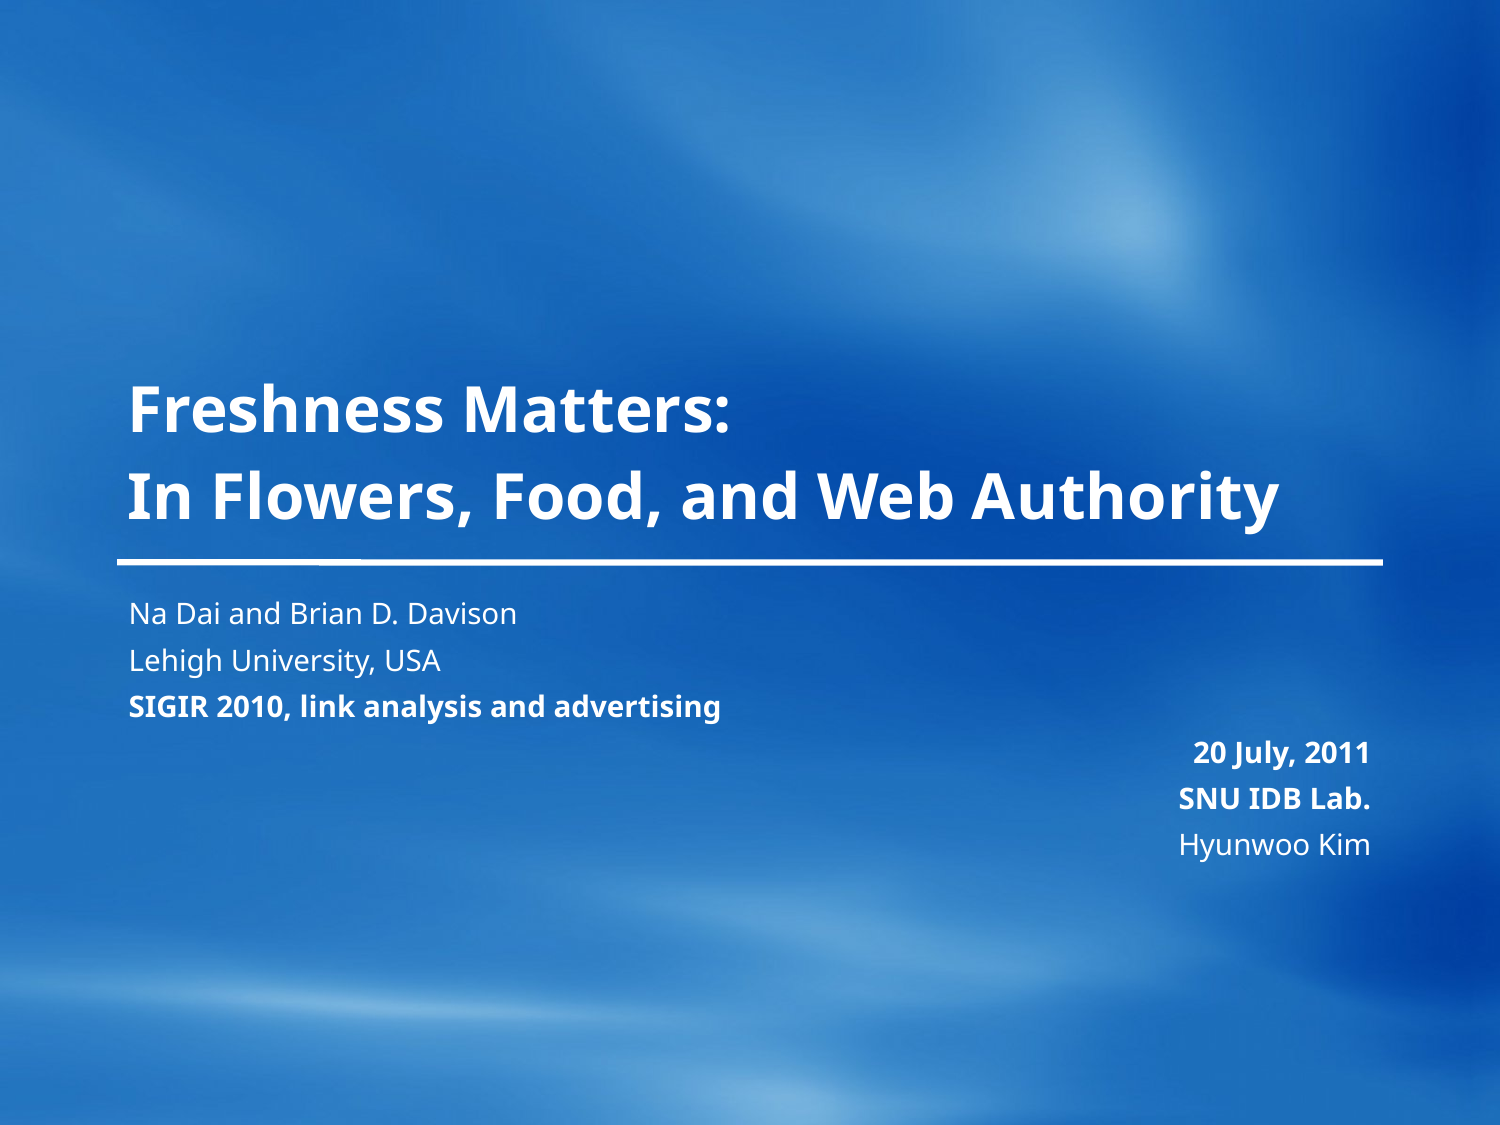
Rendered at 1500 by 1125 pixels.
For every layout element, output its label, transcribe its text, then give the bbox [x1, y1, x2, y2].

title Freshness Matters: In Flowers, Food, and Web Authority [112, 304, 1388, 546]
picture [0, 0, 1500, 1125]
subtitle Na Dai and Brian D. Davison Lehigh University, USA SIGIR 2010, link analysis and advertising 20 July, 2011 SNU IDB Lab. Hyunwoo Kim [113, 585, 1387, 874]
